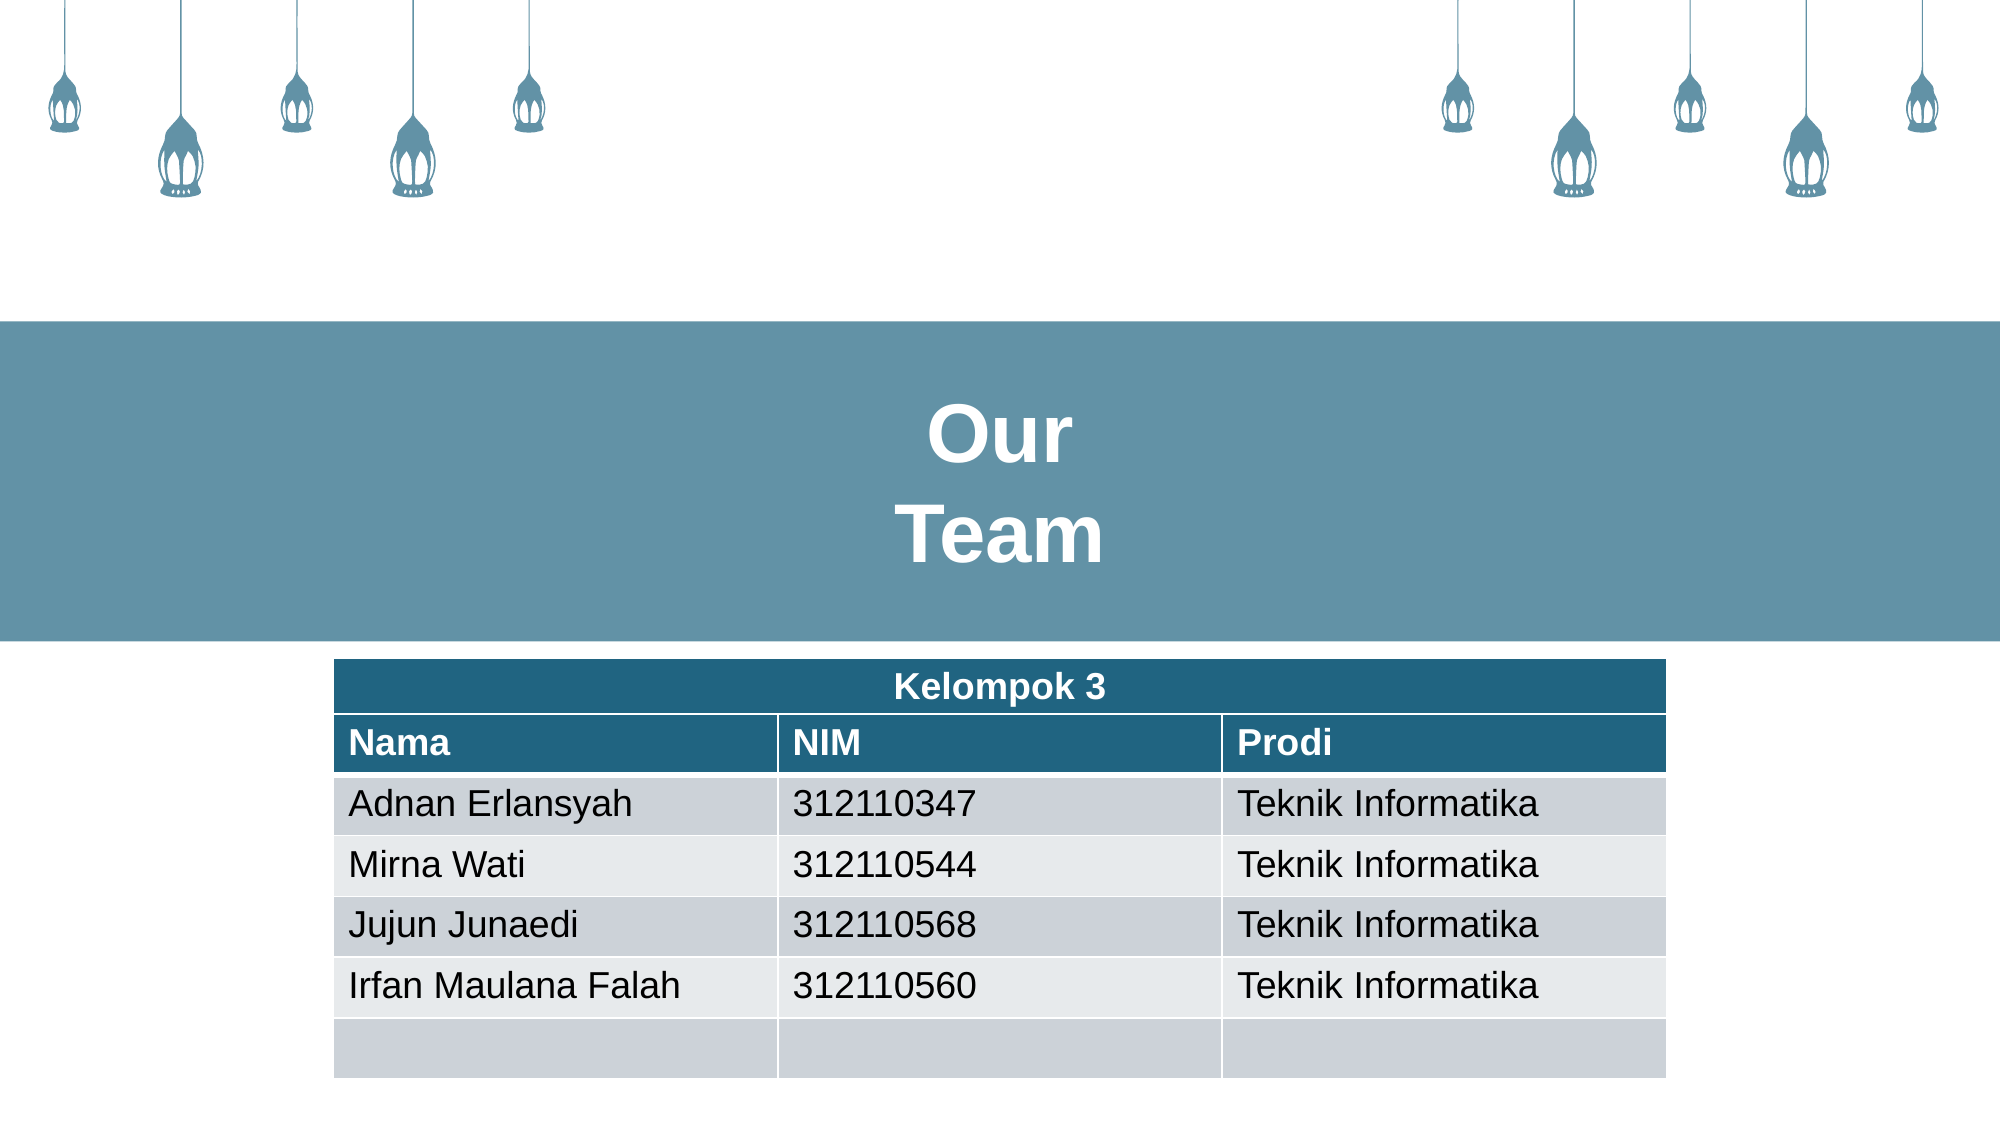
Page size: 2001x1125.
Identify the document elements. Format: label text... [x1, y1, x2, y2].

table_cell 312110560 [779, 958, 1221, 1017]
table_cell Teknik Informatika [1223, 958, 1666, 1017]
table_cell 312110347 [779, 778, 1221, 835]
table_header Prodi [1223, 715, 1666, 772]
table_cell Adnan Erlansyah [334, 778, 777, 835]
table_header NIM [779, 715, 1221, 772]
table_cell 312110568 [779, 897, 1221, 956]
table_cell [334, 1019, 777, 1078]
table_cell 312110544 [779, 836, 1221, 896]
table_cell Teknik Informatika [1223, 778, 1666, 835]
table_header Kelompok 3 [334, 659, 1666, 713]
text_box Our Team [840, 331, 1160, 627]
table_header Nama [334, 715, 777, 772]
table_cell Jujun Junaedi [334, 897, 777, 956]
table_cell Teknik Informatika [1223, 897, 1666, 956]
table_cell Irfan Maulana Falah [334, 958, 777, 1017]
table_cell [1223, 1019, 1666, 1078]
table_cell Teknik Informatika [1223, 836, 1666, 896]
table_cell Mirna Wati [334, 836, 777, 896]
table_cell [779, 1019, 1221, 1078]
